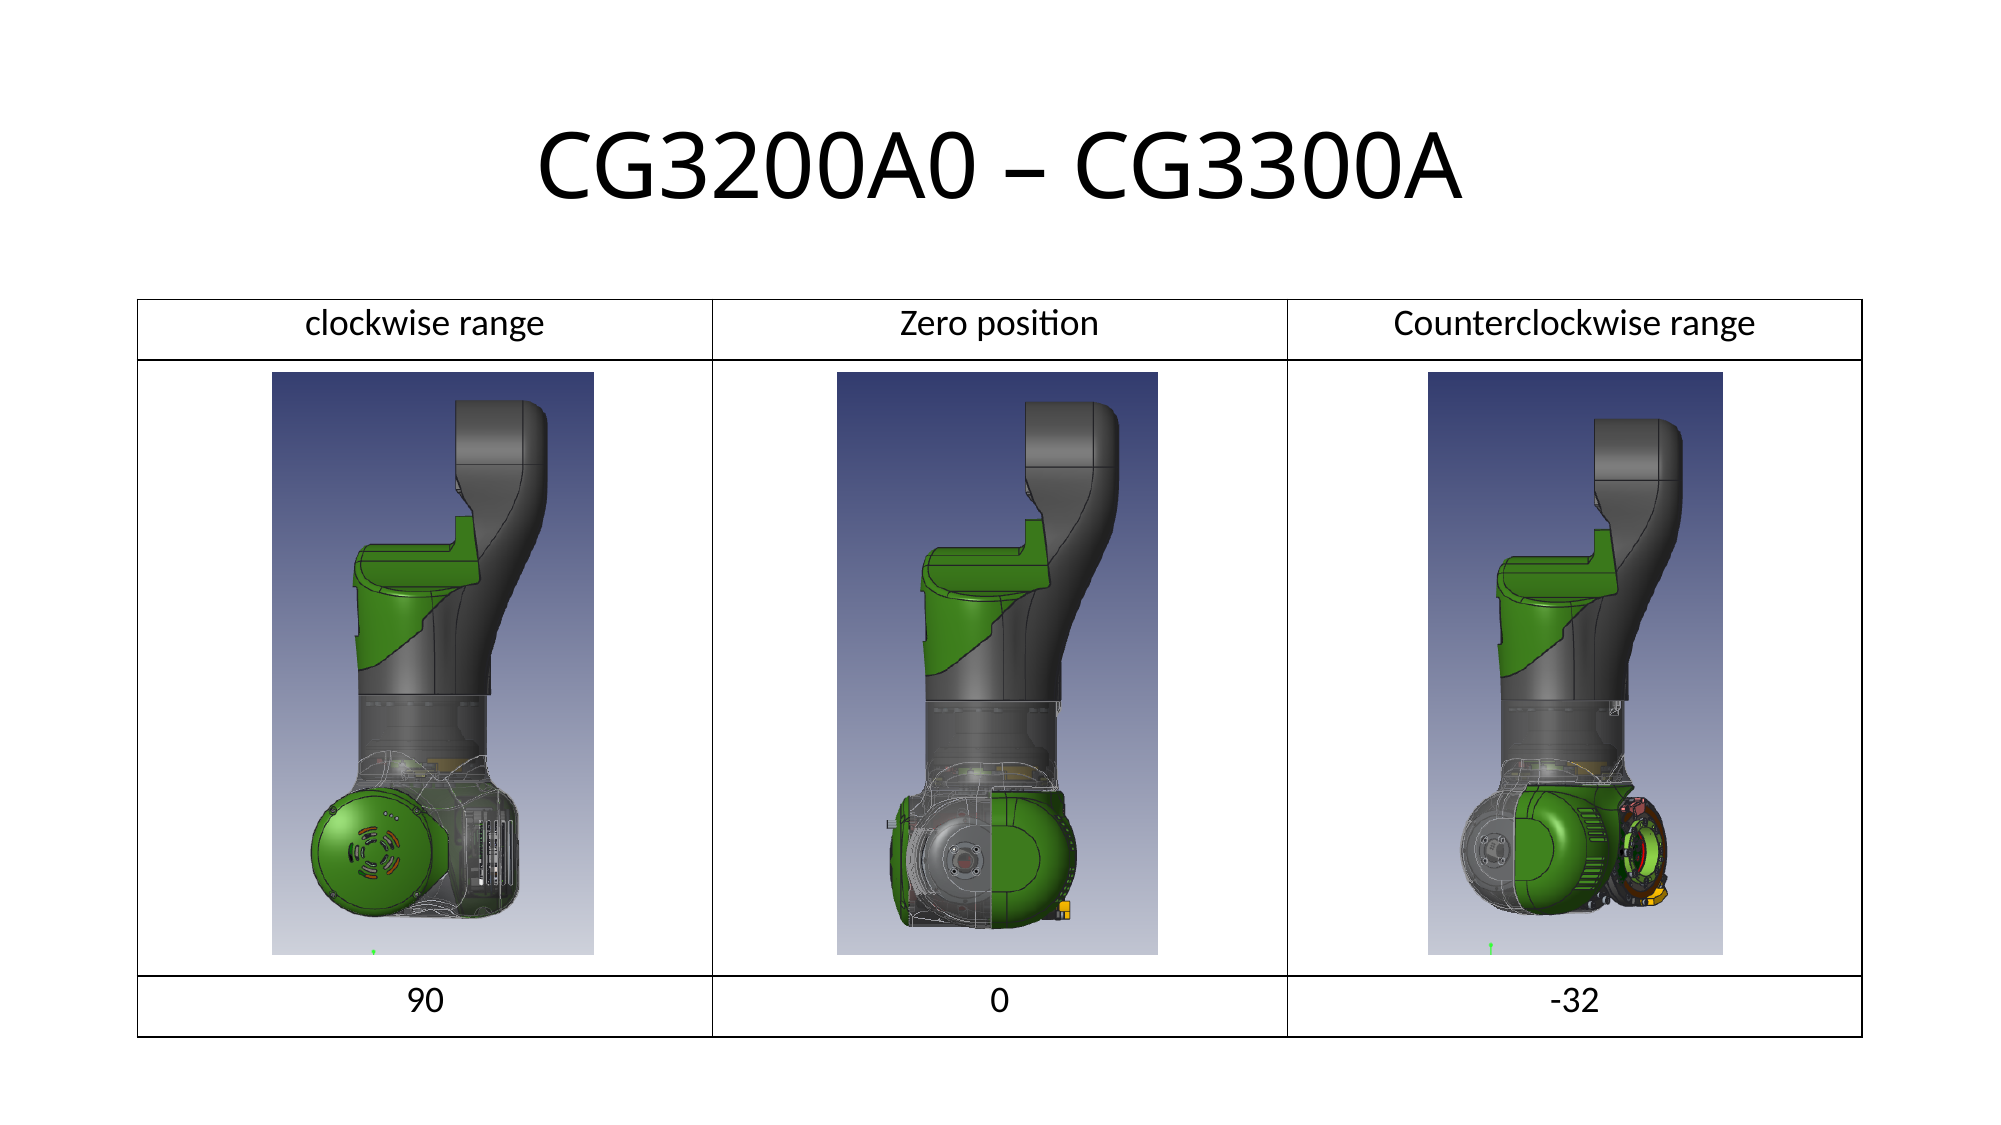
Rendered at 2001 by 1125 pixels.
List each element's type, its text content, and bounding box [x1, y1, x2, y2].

table_cell -32 [1288, 977, 1861, 1036]
picture [837, 372, 1158, 955]
picture [1428, 372, 1723, 955]
table_header clockwise range [138, 300, 712, 359]
picture [272, 372, 594, 955]
table_cell 0 [713, 977, 1287, 1036]
title CG3200A0 – CG3300A [137, 59, 1863, 278]
table_cell 90 [138, 977, 712, 1036]
table_header Counterclockwise range [1288, 300, 1861, 359]
table_cell [1288, 361, 1861, 975]
table_header Zero position [713, 300, 1287, 359]
table_cell [138, 361, 712, 975]
table_cell [713, 361, 1287, 975]
